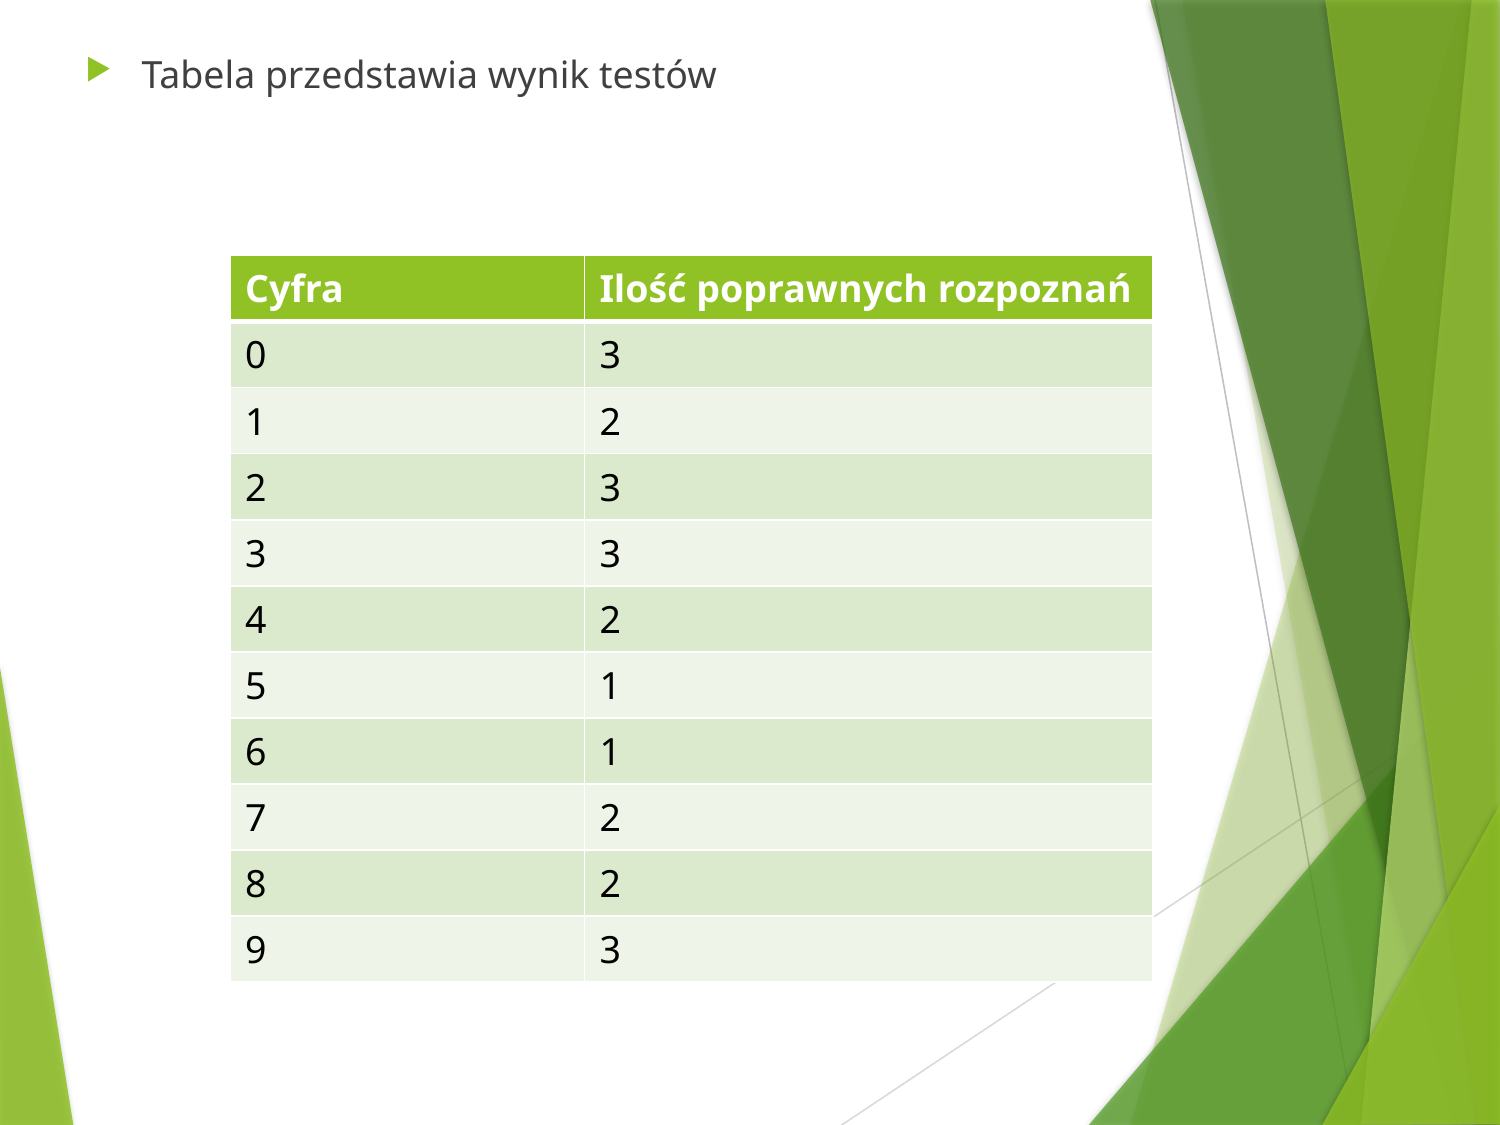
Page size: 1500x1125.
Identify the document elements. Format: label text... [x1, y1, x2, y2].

table_cell 1 [231, 388, 584, 453]
table_header Cyfra [231, 256, 584, 319]
table_cell 6 [231, 719, 584, 783]
table_cell 5 [231, 653, 584, 717]
table_cell 8 [231, 851, 584, 915]
table_cell 3 [585, 454, 1152, 519]
table_cell 7 [231, 785, 584, 849]
list Tabela przedstawia wynik testów [70, 43, 1500, 786]
table_cell 2 [585, 785, 1152, 849]
table_cell 2 [585, 388, 1152, 453]
table_cell 0 [231, 324, 584, 387]
table_header Ilość poprawnych rozpoznań [585, 256, 1152, 319]
table_cell 3 [231, 521, 584, 585]
table_cell 4 [231, 587, 584, 651]
table_cell 2 [231, 454, 584, 519]
table_cell 1 [585, 653, 1152, 717]
table_cell 3 [585, 917, 1152, 981]
table_cell 2 [585, 587, 1152, 651]
table_cell 3 [585, 521, 1152, 585]
table_cell 9 [231, 917, 584, 981]
table_cell 3 [585, 324, 1152, 387]
table_cell 1 [585, 719, 1152, 783]
table_cell 2 [585, 851, 1152, 915]
